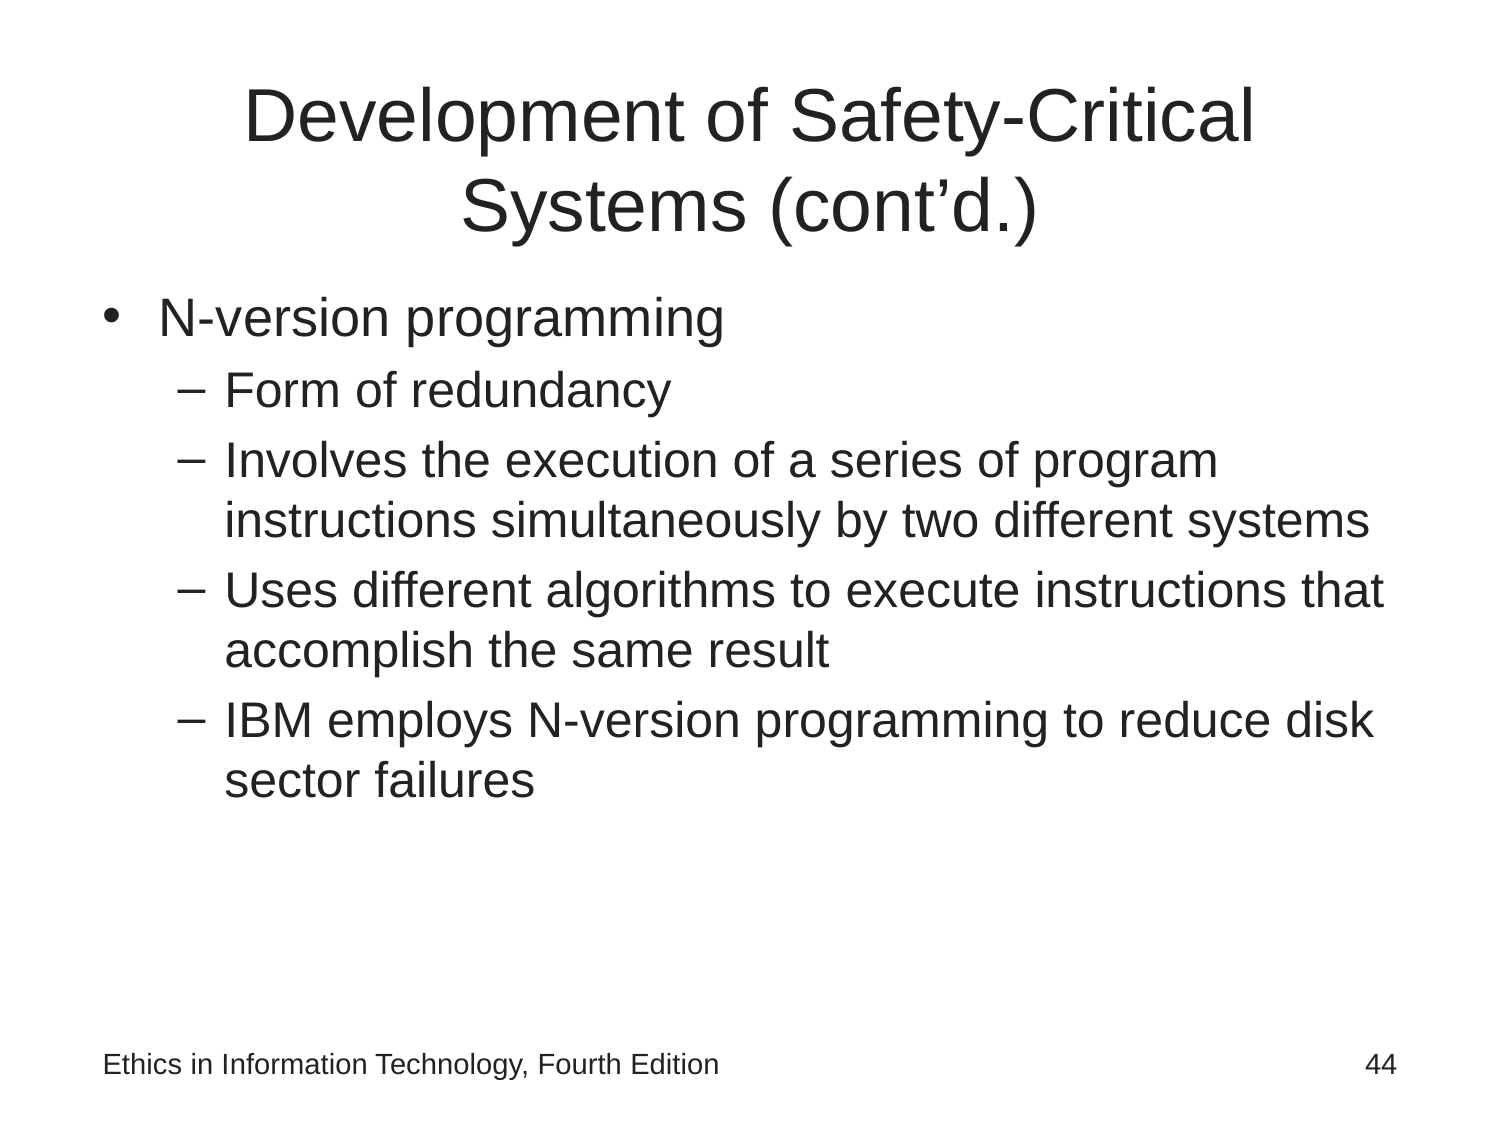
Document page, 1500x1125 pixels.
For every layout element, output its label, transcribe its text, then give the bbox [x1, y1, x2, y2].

text_box Ethics in Information Technology, Fourth Edition [87, 1037, 1299, 1100]
text_box ‹#› [1299, 1037, 1413, 1100]
title Development of Safety-Critical Systems (cont’d.) [87, 62, 1413, 250]
list N-version programming Form of redundancy Involves the execution of a series of program instructions simultaneously by two different systems Uses different algorithms to execute instructions that accomplish the same result IBM employs N-version programming to reduce disk sector failures [87, 275, 1413, 1025]
